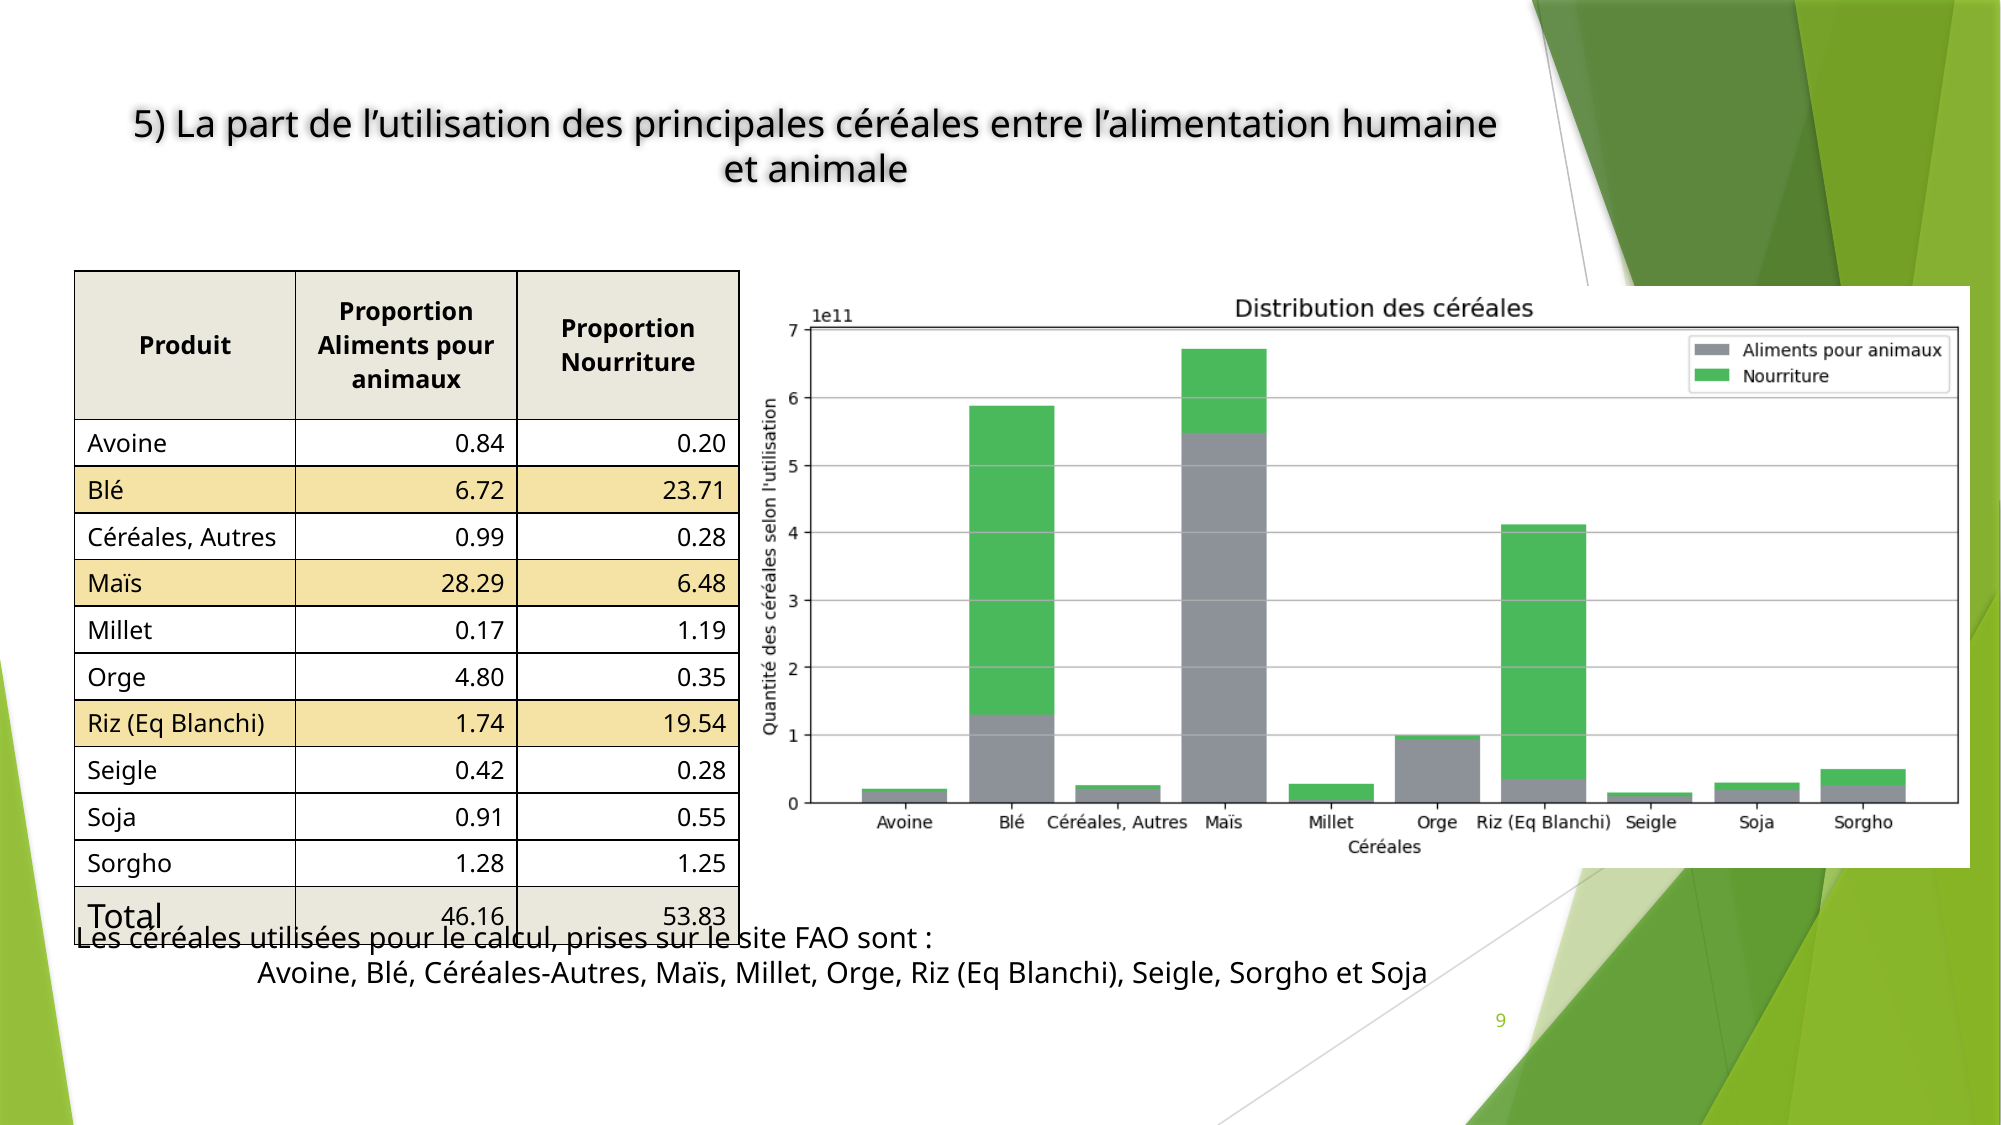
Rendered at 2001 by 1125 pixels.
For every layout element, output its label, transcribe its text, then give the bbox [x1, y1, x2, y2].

table_cell 6.48 [518, 560, 738, 605]
table_cell Céréales, Autres [75, 514, 295, 559]
table_cell 0.91 [296, 794, 516, 839]
slide_number 9 [1409, 991, 1522, 1051]
table_cell 6.72 [296, 467, 516, 512]
table_cell Riz (Eq Blanchi) [75, 701, 295, 746]
table_cell 53.83 [518, 887, 738, 911]
table_cell 4.80 [296, 654, 516, 699]
table_cell 1.74 [296, 701, 516, 746]
table_cell 0.84 [296, 420, 516, 465]
table_cell Avoine [75, 420, 295, 465]
title 5) La part de l’utilisation des principales céréales entre l’alimentation humaine et animale [111, 99, 1522, 243]
table_cell 0.20 [518, 420, 738, 465]
table_cell Orge [75, 654, 295, 699]
table_cell 23.71 [518, 467, 738, 512]
text_box Les céréales utilisées pour le calcul, prises sur le site FAO sont : Avoine, Blé, Céréales-Autres, Maïs, Millet, Orge, Riz (Eq Blanchi), Seigle, Sorgho et Soja [60, 911, 1626, 997]
table_cell 1.19 [518, 607, 738, 652]
table_header Proportion Nourriture [518, 272, 738, 419]
table_cell Seigle [75, 747, 295, 792]
table_cell 0.17 [296, 607, 516, 652]
table_header Produit [75, 272, 295, 419]
table_cell 19.54 [518, 701, 738, 746]
table_cell 1.25 [518, 841, 738, 886]
table_cell 0.35 [518, 654, 738, 699]
table_cell Sorgho [75, 841, 295, 886]
table_cell Total [75, 887, 295, 911]
table_cell 0.99 [296, 514, 516, 559]
table_cell 0.42 [296, 747, 516, 792]
table_cell 28.29 [296, 560, 516, 605]
table_cell 0.28 [518, 514, 738, 559]
table_cell 46.16 [296, 887, 516, 911]
table_cell Millet [75, 607, 295, 652]
table_cell Soja [75, 794, 295, 839]
table_cell 0.28 [518, 747, 738, 792]
table_cell 0.55 [518, 794, 738, 839]
table_cell Blé [75, 467, 295, 512]
table_cell 1.28 [296, 841, 516, 886]
picture [750, 286, 1971, 869]
table_header Proportion Aliments pour animaux [296, 272, 516, 419]
table_cell Maïs [75, 560, 295, 605]
